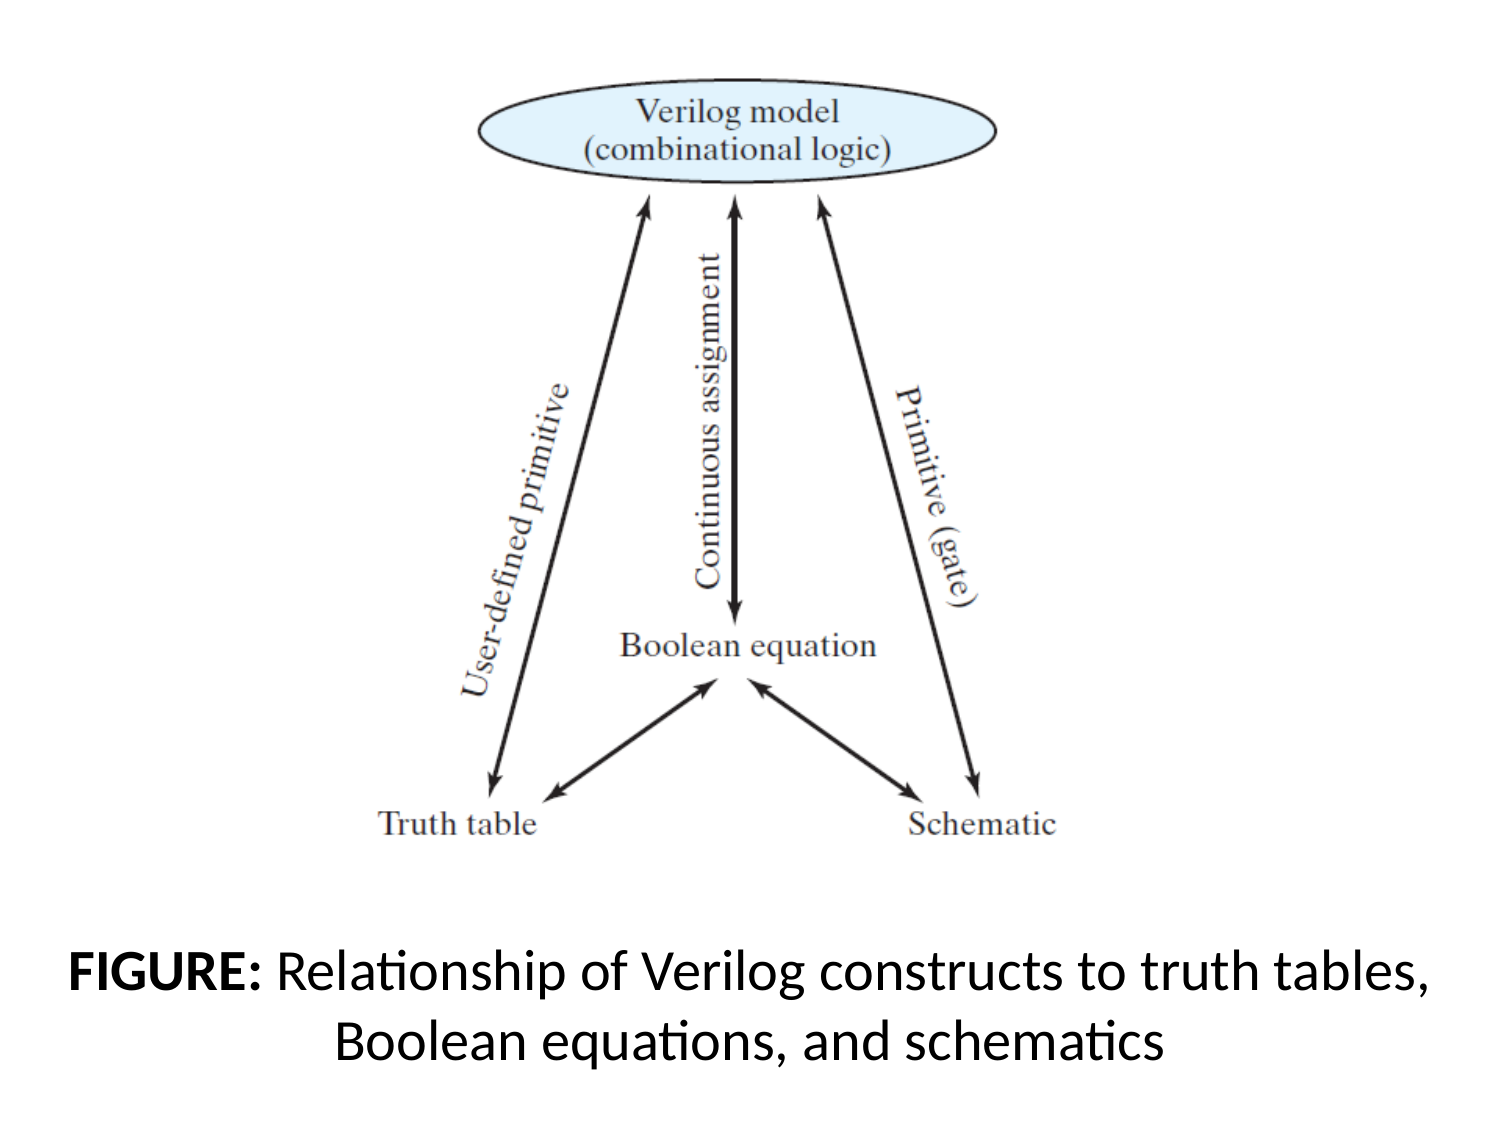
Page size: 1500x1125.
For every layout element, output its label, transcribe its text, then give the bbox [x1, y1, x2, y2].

text_box FIGURE: Relationship of Verilog constructs to truth tables, Boolean equations, and schematics [0, 924, 1500, 1080]
picture [349, 49, 1074, 857]
